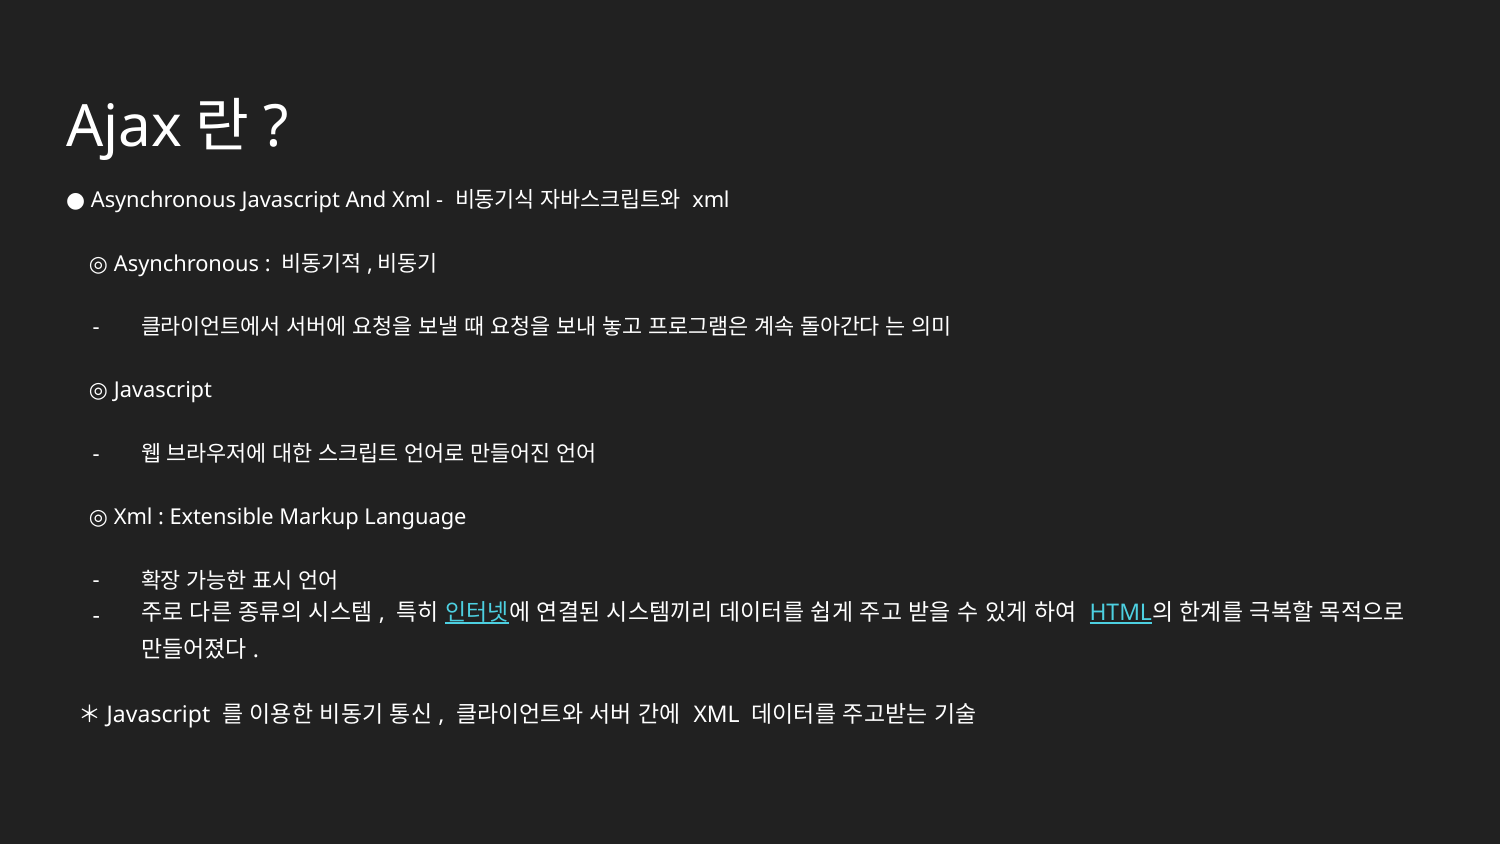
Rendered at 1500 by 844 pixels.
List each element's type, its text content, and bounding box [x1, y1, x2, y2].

list ● Asynchronous Javascript And Xml - 비동기식 자바스크립트와 xml ◎ Asynchronous : 비동기적,비동기 클라이언트에서 서버에 요청을 보낼 때 요청을 보내 놓고 프로그램은 계속 돌아간다 는 의미 ◎ Javascript 웹 브라우저에 대한 스크립트 언어로 만들어진 언어 ◎ Xml : Extensible Markup Language 확장 가능한 표시 언어 주로 다른 종류의 시스템, 특히 인터넷에 연결된 시스템끼리 데이터를 쉽게 주고 받을 수 있게 하여 HTML의 한계를 극복할 목적으로 만들어졌다. ＊Javascript 를 이용한 비동기 통신, 클라이언트와 서버 간에 XML 데이터를 주고받는 기술 [51, 166, 1449, 783]
title Ajax란? [51, 72, 1449, 166]
